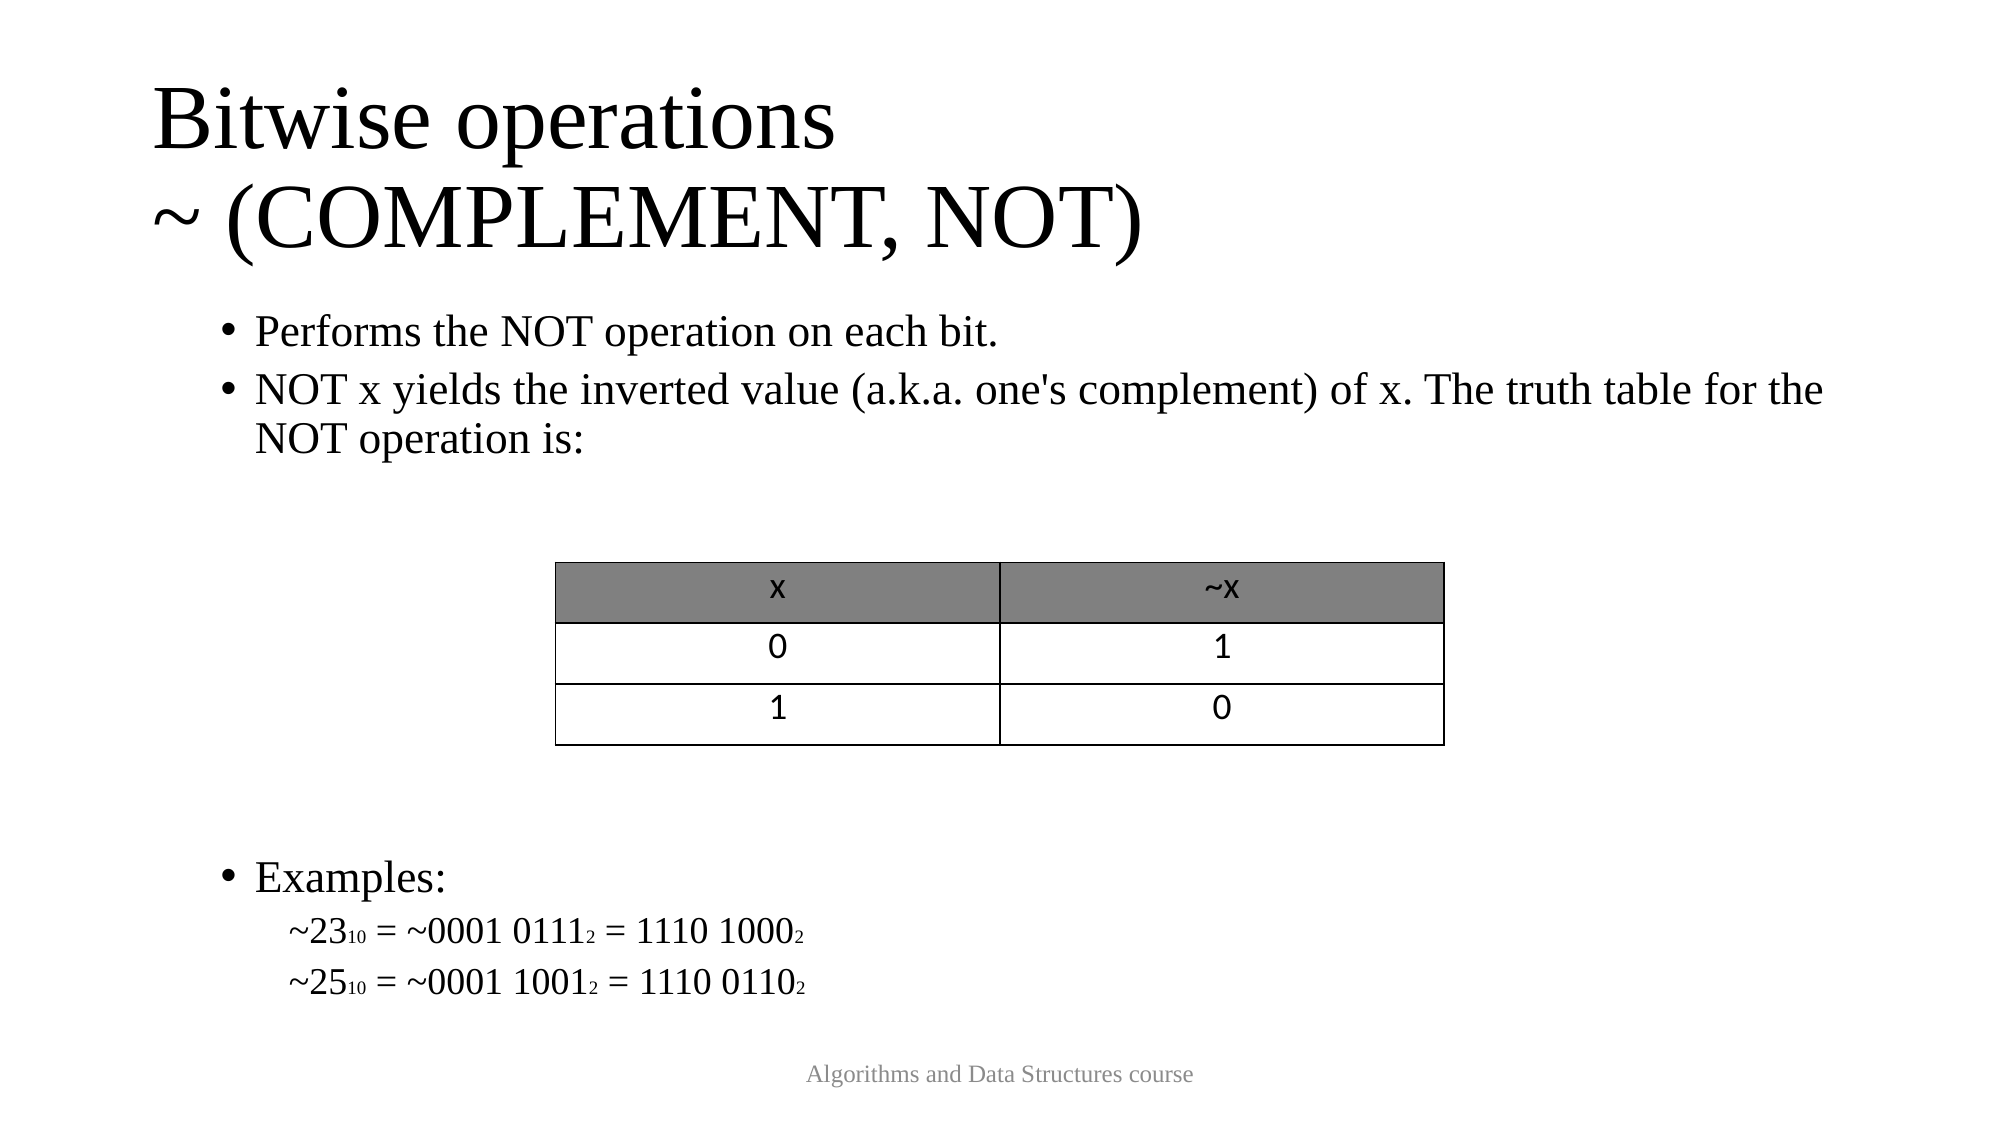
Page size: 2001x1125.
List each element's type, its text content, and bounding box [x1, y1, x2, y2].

footer Algorithms and Data Structures course [662, 1042, 1338, 1103]
table_cell 1 [1001, 624, 1443, 683]
table_cell 0 [556, 624, 999, 683]
table_header ~x [1001, 563, 1443, 622]
table_header x [556, 563, 999, 622]
list Performs the NOT operation on each bit. NOT x yields the inverted value (a.k.a. one's complement) of x. The truth table for the NOT operation is: Examples: ~2310 = ~0001 01112 = 1110 10002 ~2510 = ~0001 10012 = 1110 01102 [137, 299, 1863, 1014]
table_cell 0 [1001, 685, 1443, 744]
title Bitwise operations ~ (COMPLEMENT, NOT) [137, 59, 1863, 278]
table_cell 1 [556, 685, 999, 744]
